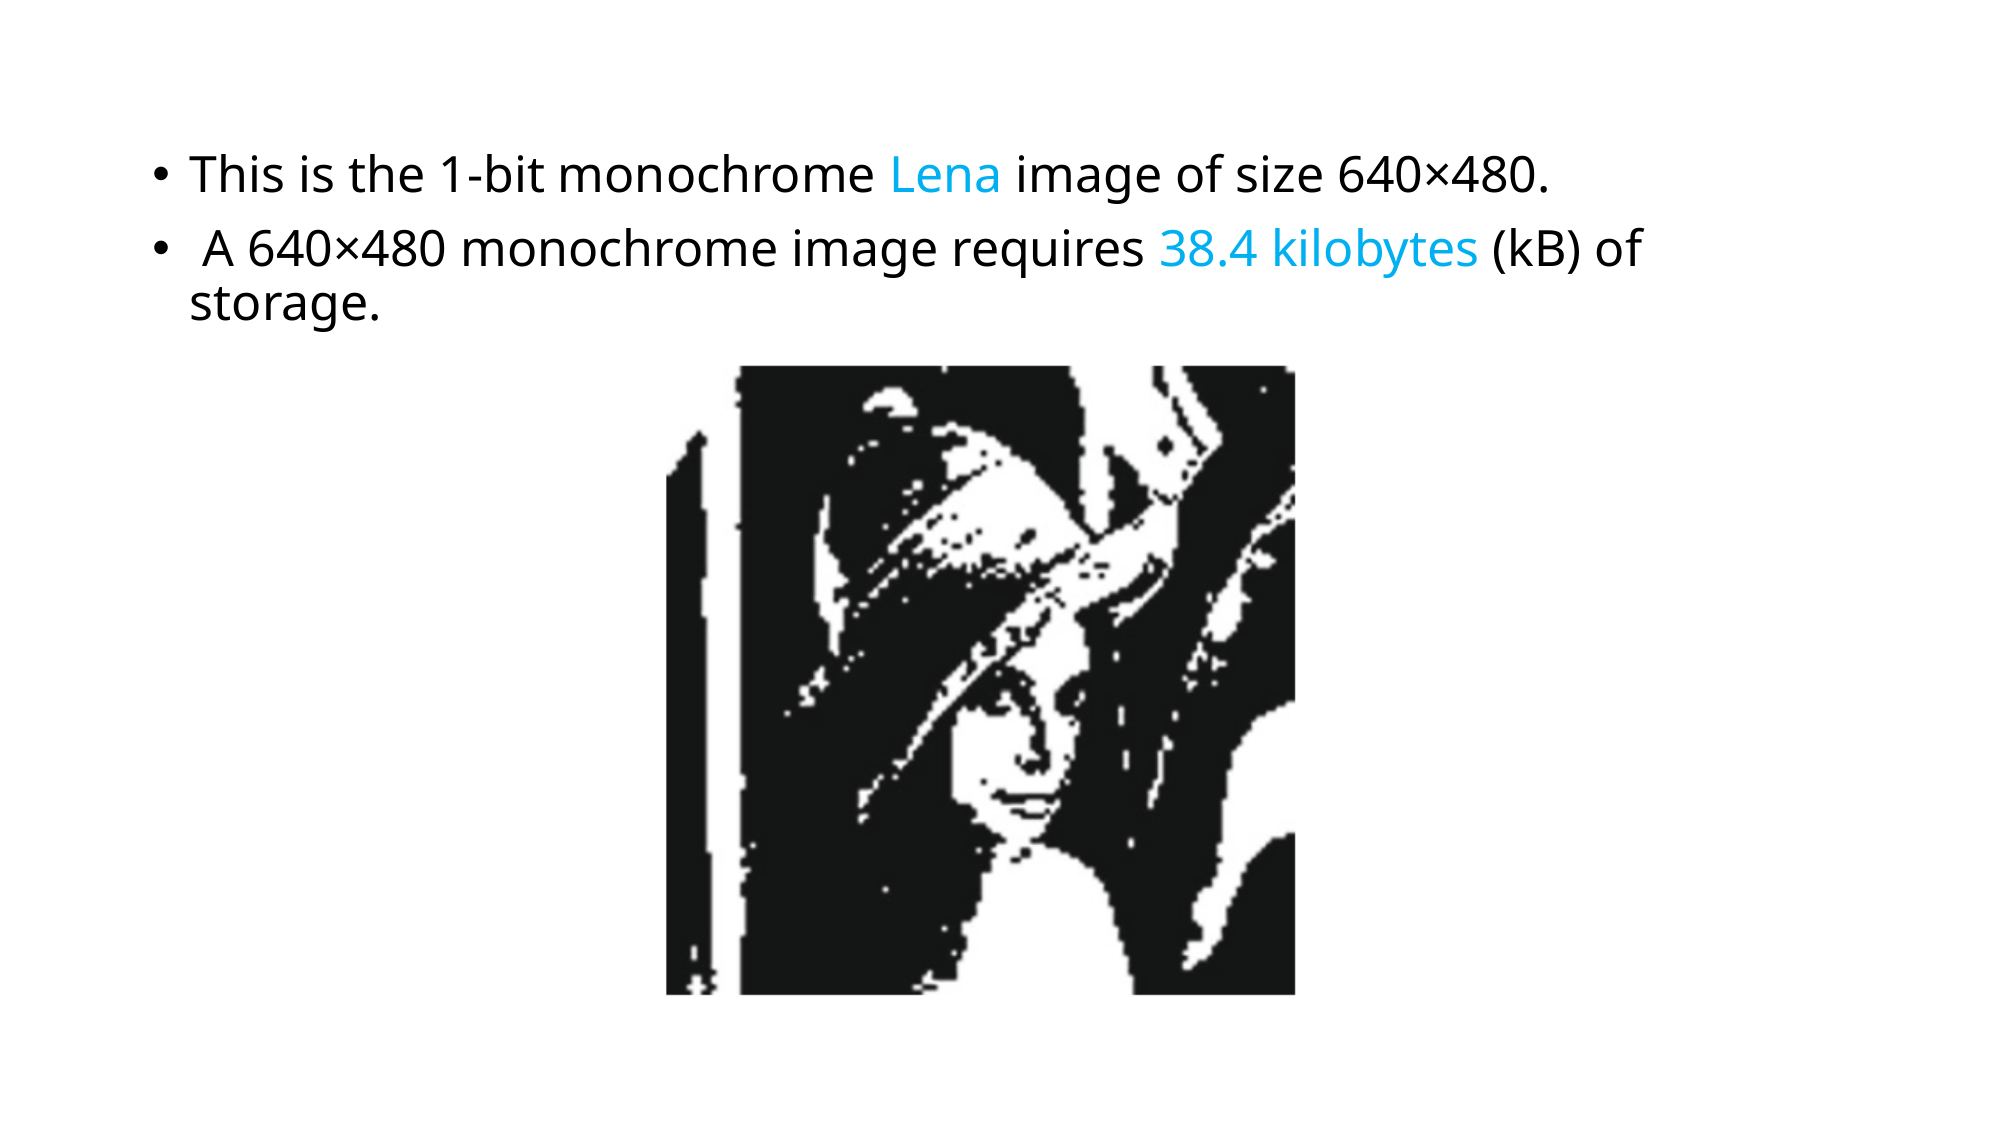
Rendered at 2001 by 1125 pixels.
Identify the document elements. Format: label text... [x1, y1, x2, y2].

list This is the 1-bit monochrome Lena image of size 640×480. A 640×480 monochrome image requires 38.4 kilobytes (kB) of storage. [137, 141, 1863, 1014]
picture [629, 338, 1311, 1014]
